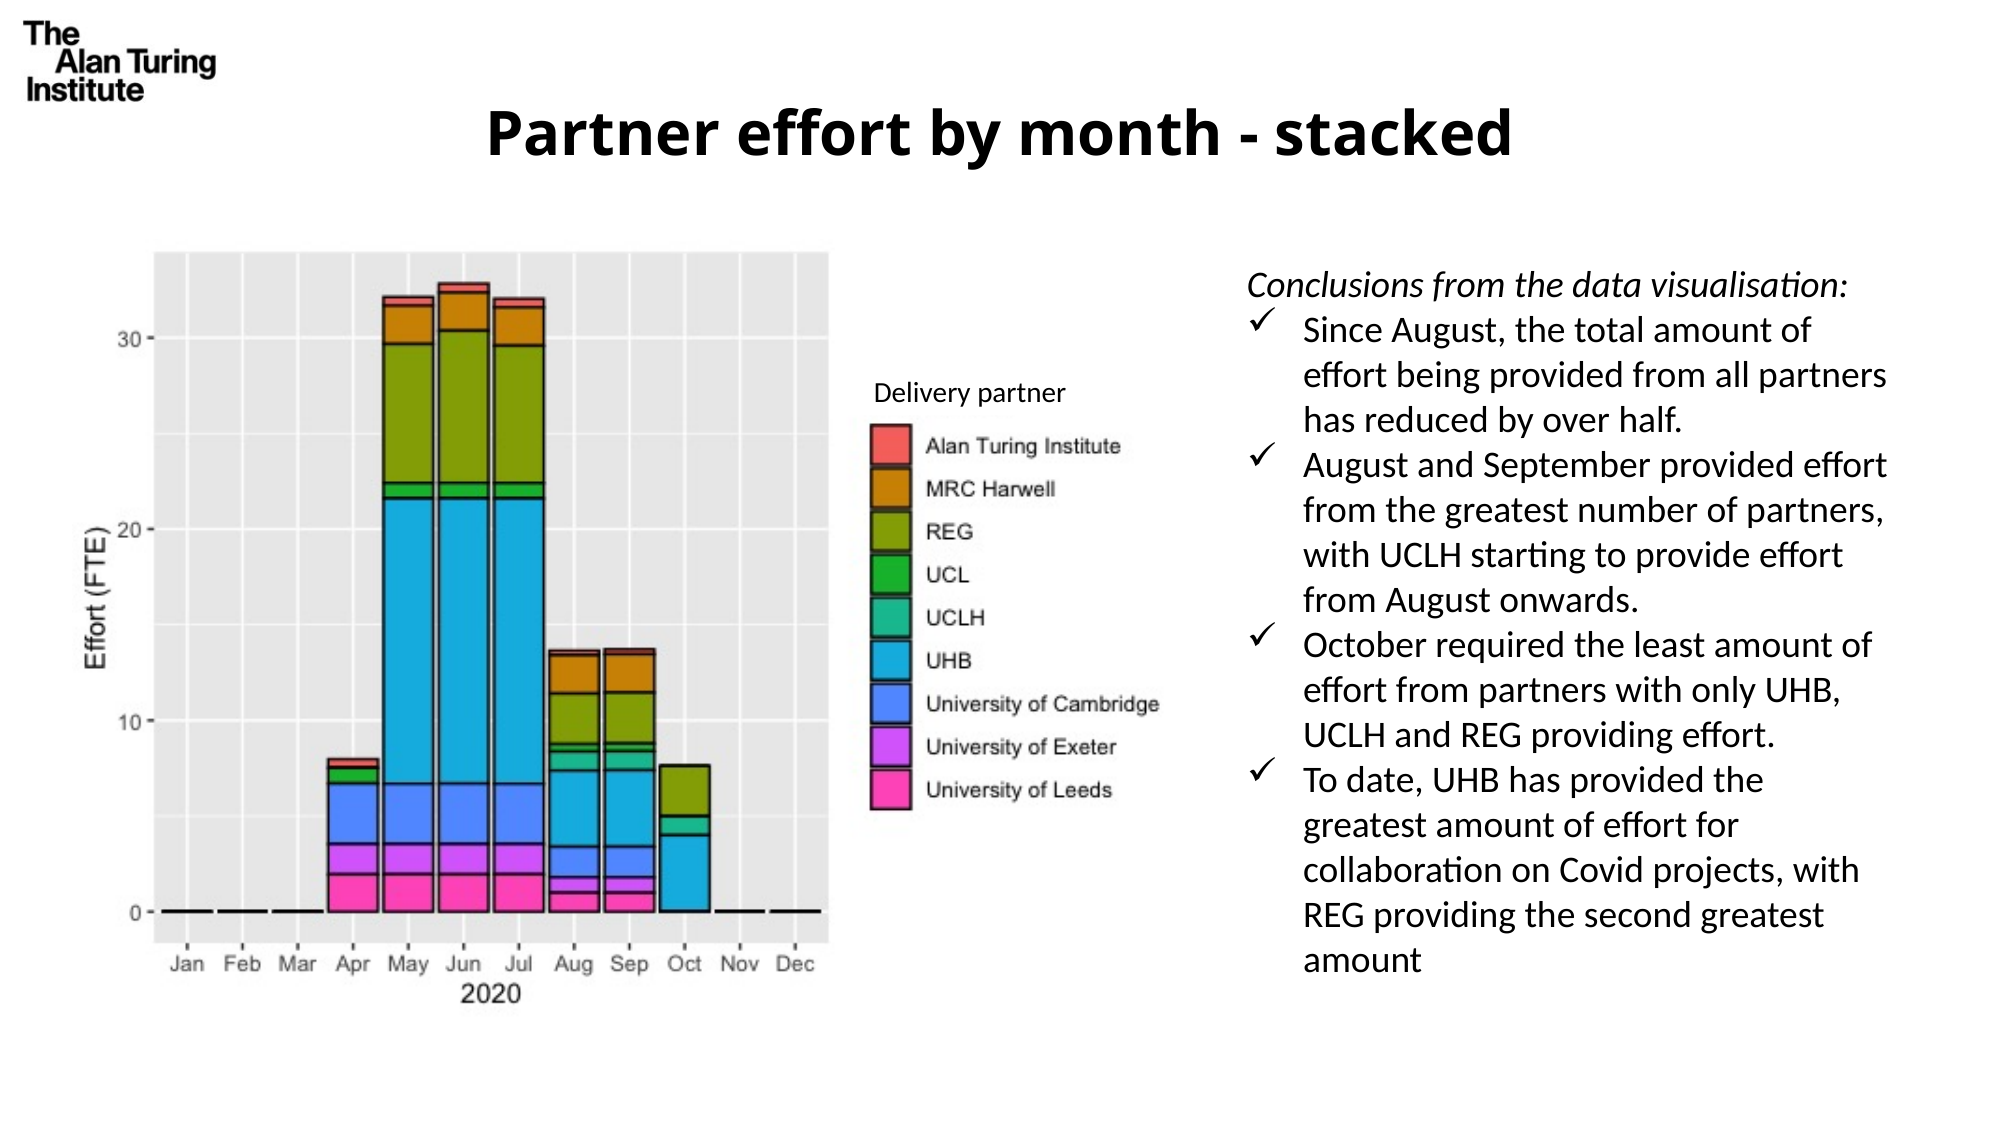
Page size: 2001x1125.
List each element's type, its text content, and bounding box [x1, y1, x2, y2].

text_box Conclusions from the data visualisation: Since August, the total amount of effort being provided from all partners has reduced by over half. August and September provided effort from the greatest number of partners, with UCLH starting to provide effort from August onwards. October required the least amount of effort from partners with only UHB, UCLH and REG providing effort. To date, UHB has provided the greatest amount of effort for collaboration on Covid projects, with REG providing the second greatest amount [1232, 252, 1908, 987]
picture [21, 19, 218, 103]
title Partner effort by month - stacked [397, 93, 1603, 177]
picture [72, 239, 1188, 1022]
